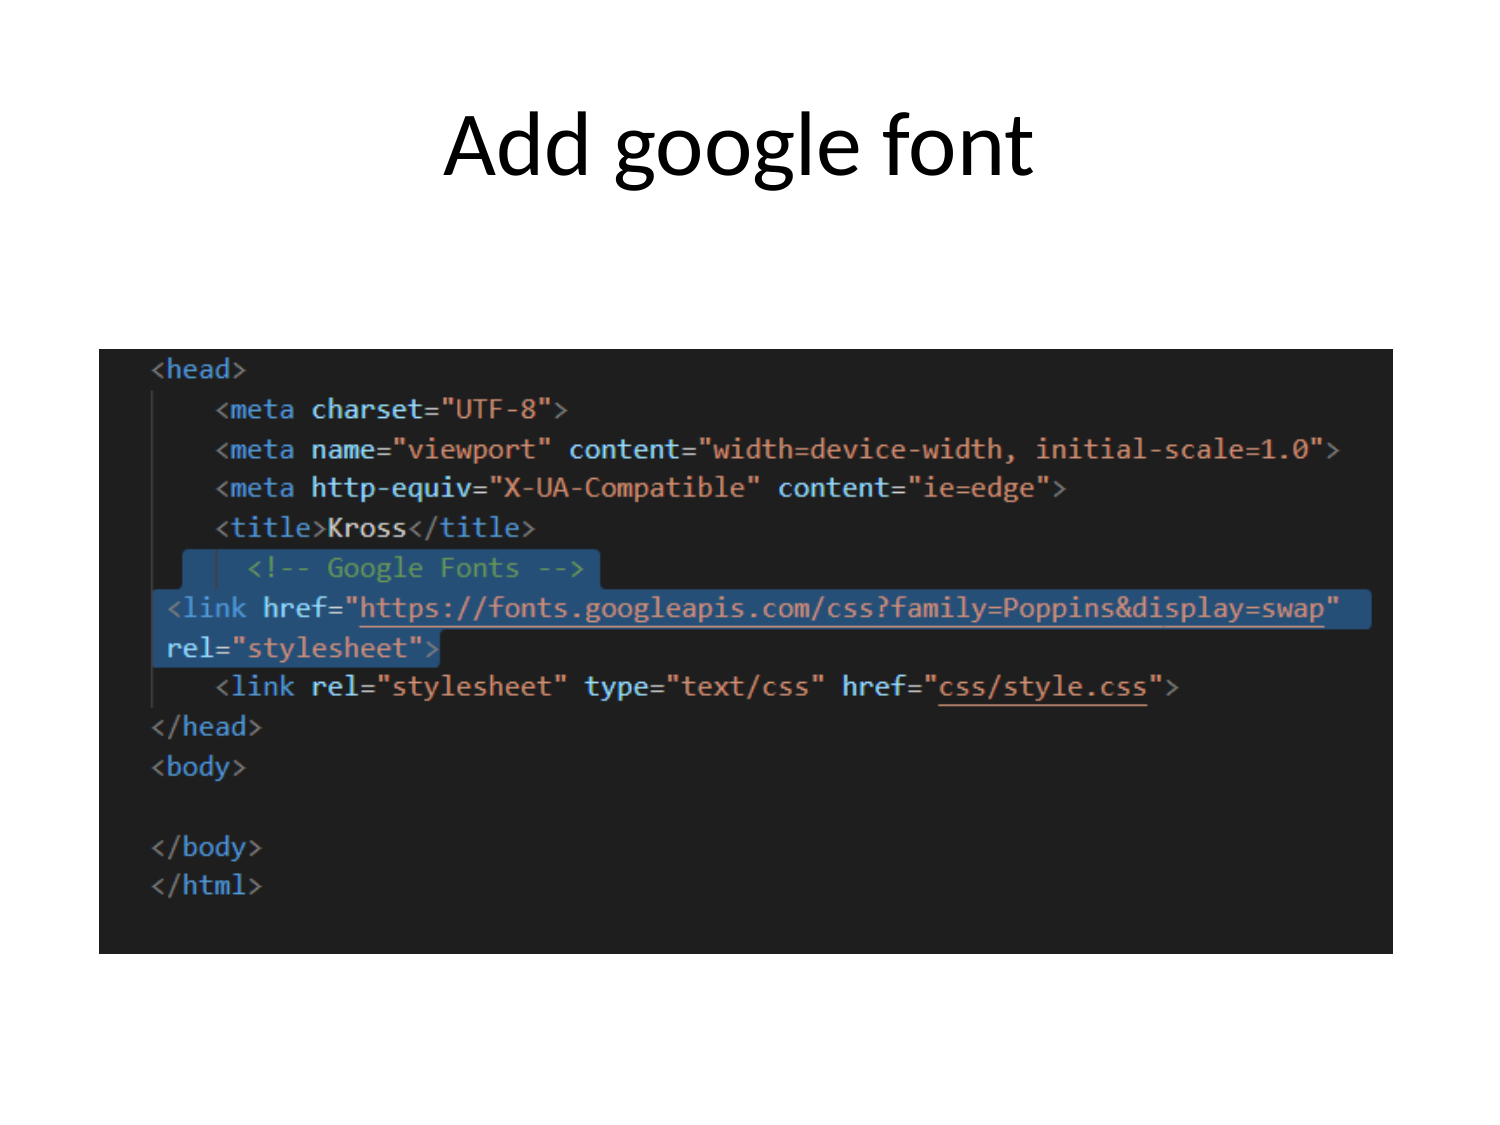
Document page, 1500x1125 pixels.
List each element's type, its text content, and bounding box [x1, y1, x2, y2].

title Add google font [75, 45, 1425, 233]
picture [99, 349, 1393, 954]
